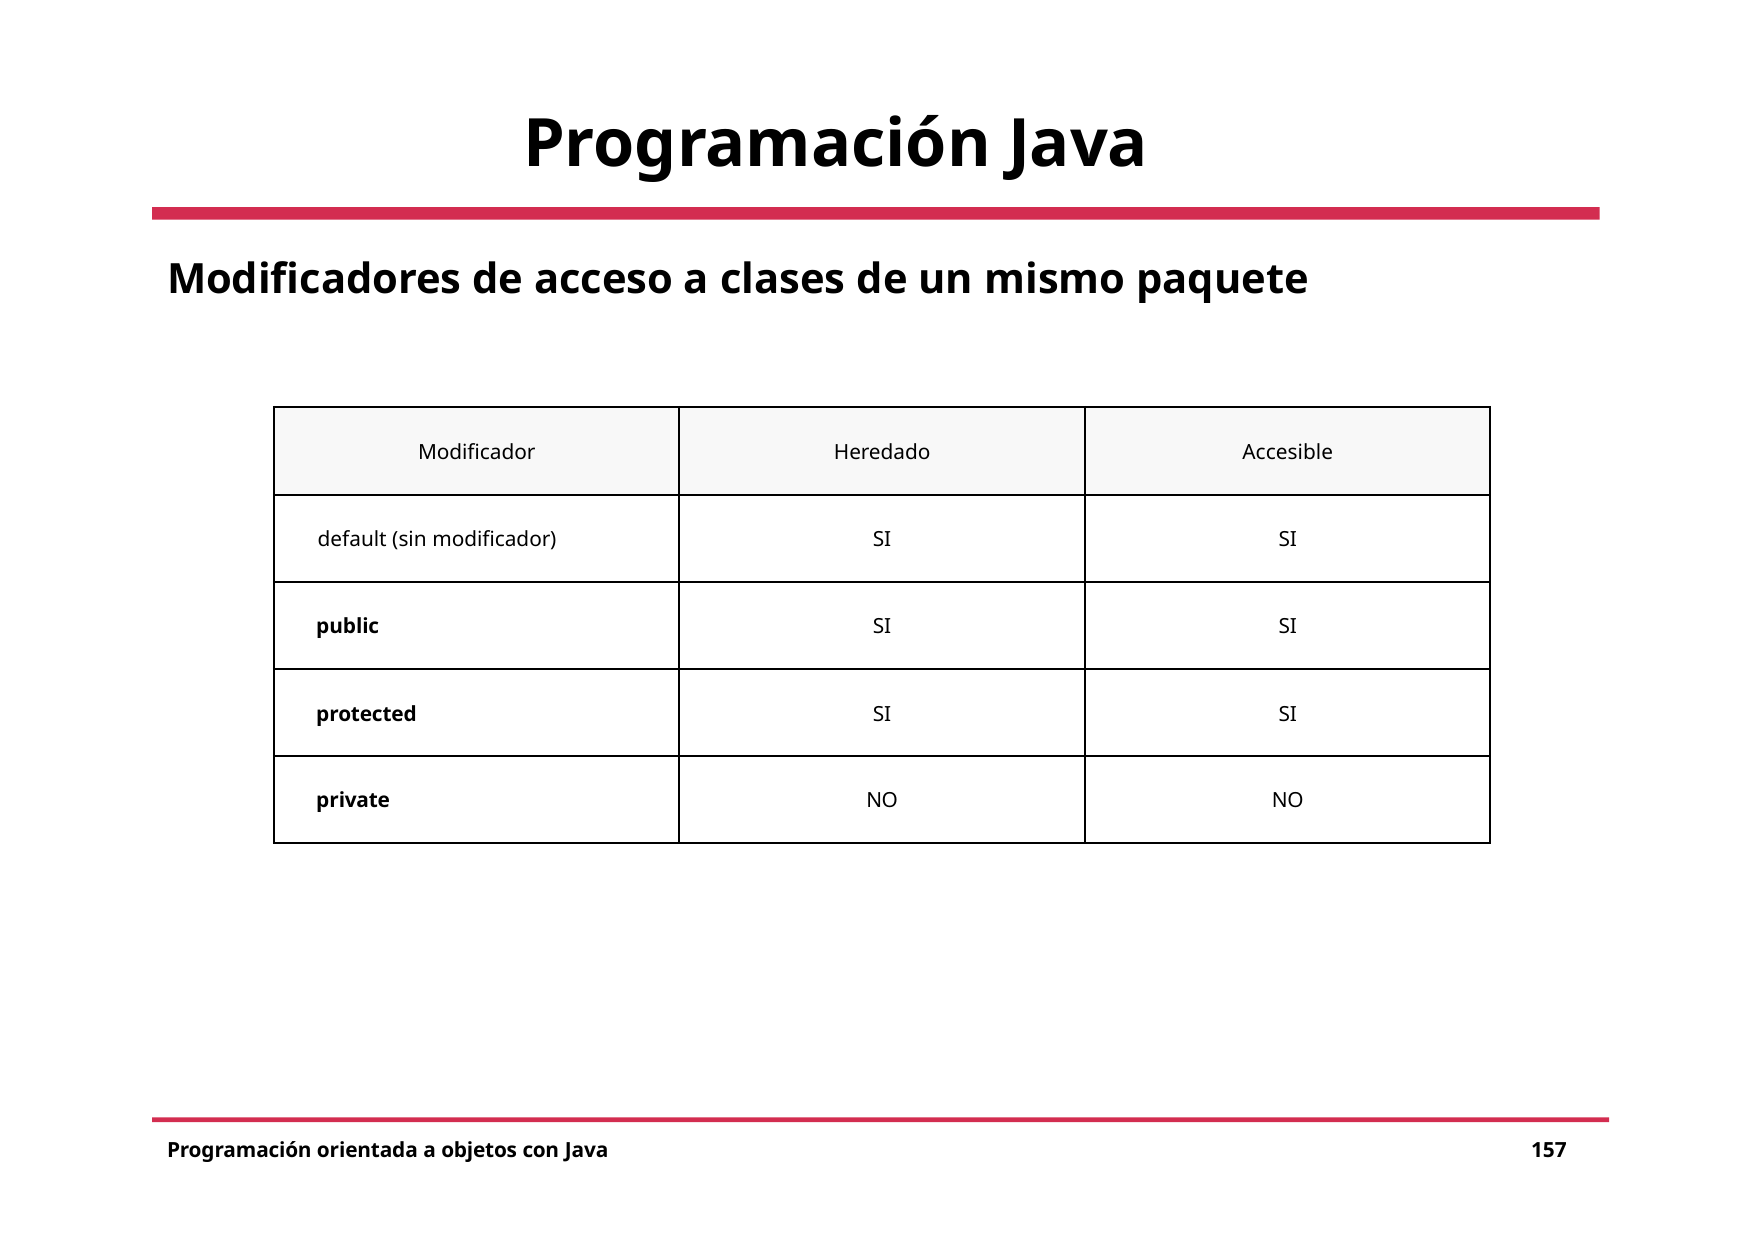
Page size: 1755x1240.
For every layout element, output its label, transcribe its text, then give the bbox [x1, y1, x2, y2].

table_cell protected [275, 670, 678, 755]
table_header Accesible [1086, 408, 1489, 494]
table_cell SI [680, 670, 1084, 755]
table_cell public [275, 583, 678, 668]
table_cell NO [680, 757, 1084, 842]
title Programación Java [514, 302, 1240, 307]
table_header Modificador [275, 408, 678, 494]
table_cell SI [1086, 583, 1489, 668]
table_cell SI [1086, 496, 1489, 581]
table_cell NO [1086, 757, 1489, 842]
table_cell SI [680, 496, 1084, 581]
slide_number 157 [1524, 1134, 1583, 1240]
title Programación Java [514, 97, 1240, 249]
table_cell default (sin modificador) [275, 496, 678, 581]
footer Programación orientada a objetos con Java [165, 1134, 675, 1240]
text_box Modificadores de acceso a clases de un mismo paquete [164, 249, 1459, 302]
table_cell private [275, 757, 678, 842]
table_header Heredado [680, 408, 1084, 494]
table_cell SI [680, 583, 1084, 668]
table_cell SI [1086, 670, 1489, 755]
